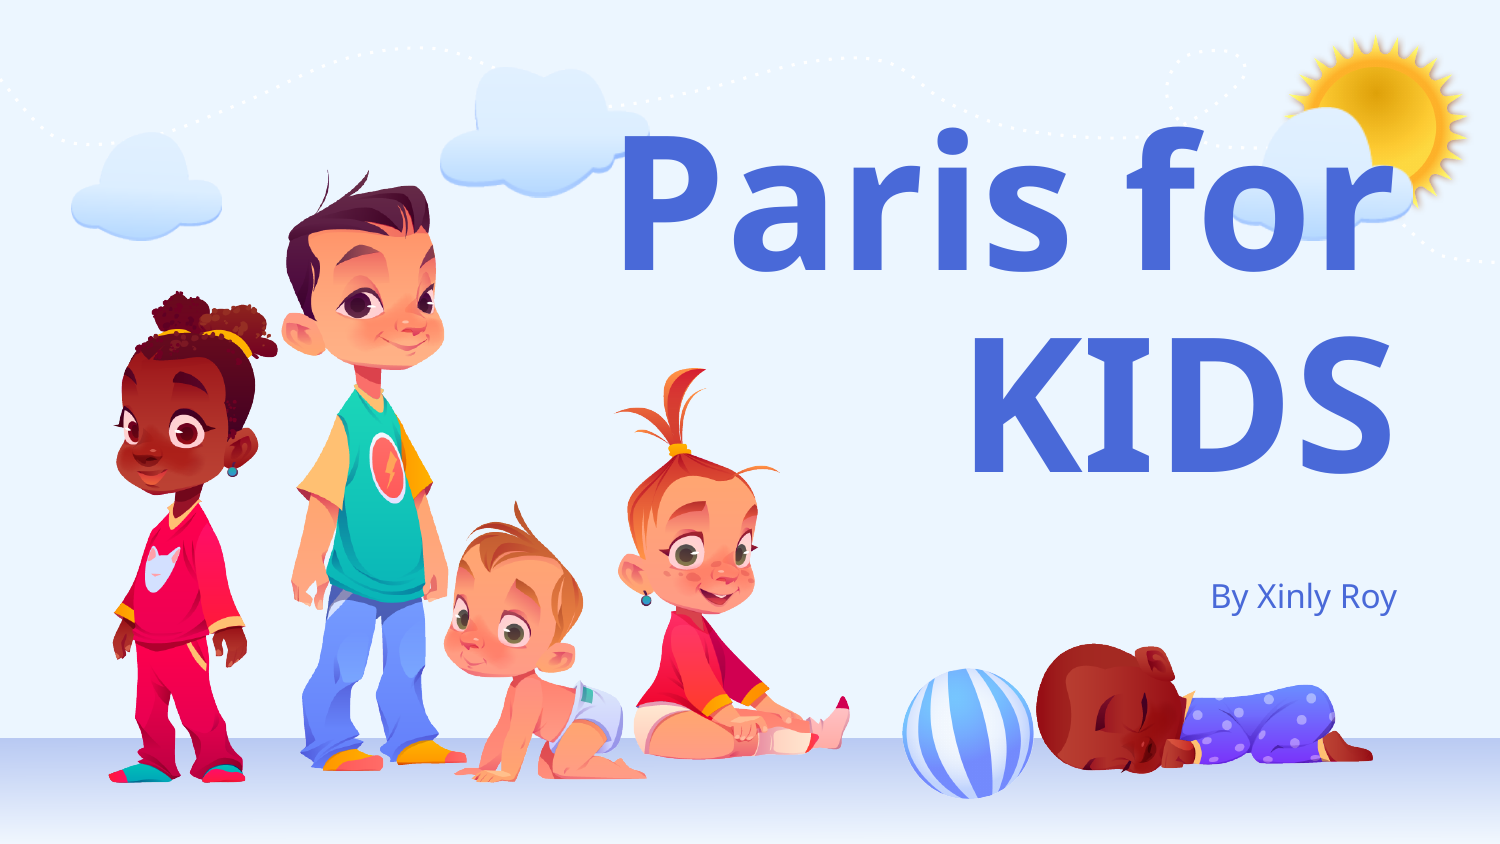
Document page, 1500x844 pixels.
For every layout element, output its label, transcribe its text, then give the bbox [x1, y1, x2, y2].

picture [1035, 643, 1373, 775]
picture [1226, 32, 1469, 241]
subtitle By Xinly Roy [949, 561, 1413, 629]
picture [70, 132, 222, 241]
text_box [0, 738, 1500, 844]
picture [108, 290, 279, 783]
title Paris for KIDS [490, 219, 1413, 402]
picture [902, 668, 1034, 800]
picture [281, 67, 850, 783]
